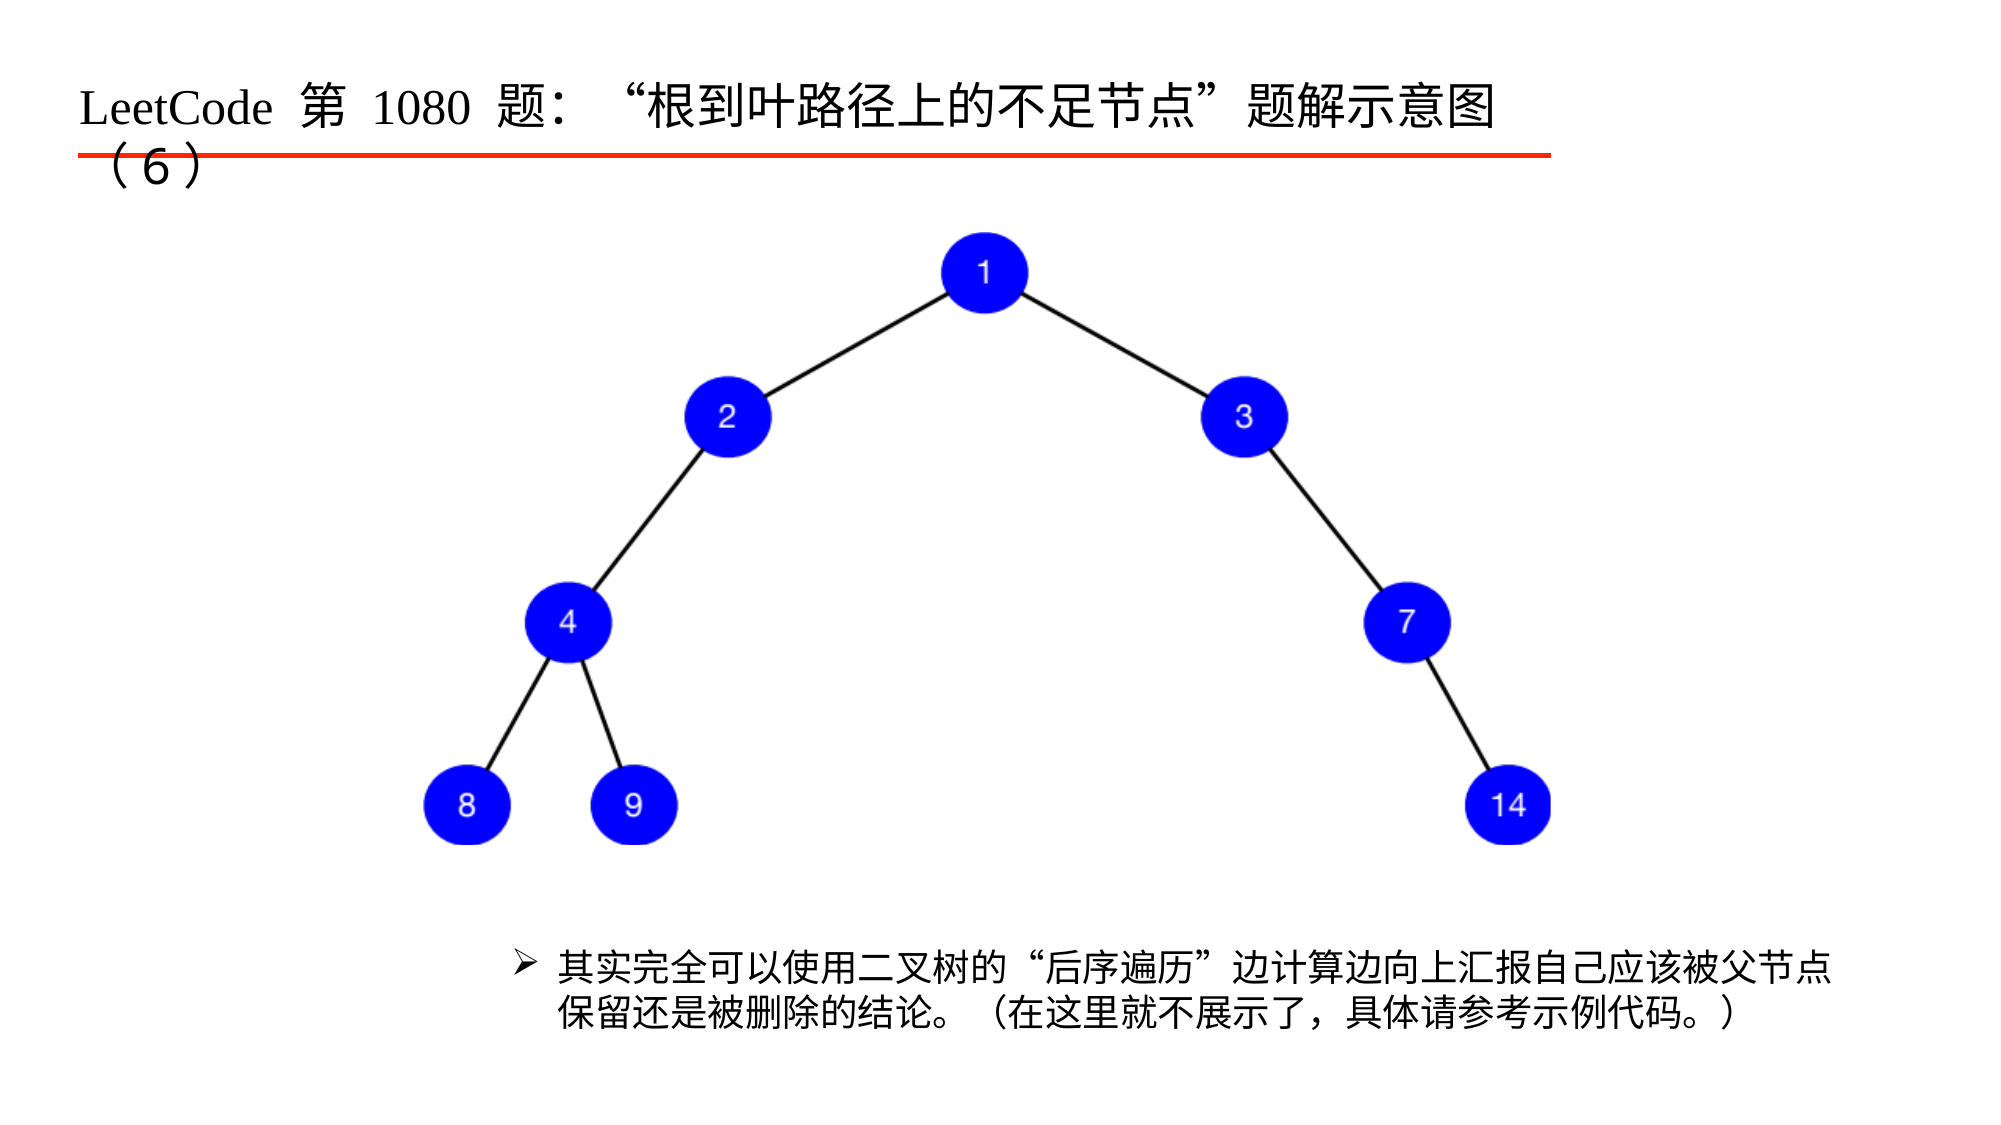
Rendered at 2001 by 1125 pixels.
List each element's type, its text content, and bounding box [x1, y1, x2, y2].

text_box 其实完全可以使用二叉树的“后序遍历”边计算边向上汇报自己应该被父节点保留还是被删除的结论。（在这里就不展示了，具体请参考示例代码。） [496, 937, 1880, 1042]
picture [422, 232, 1551, 845]
text_box LeetCode 第 1080 题：“根到叶路径上的不足节点”题解示意图（6） [64, 67, 1613, 202]
